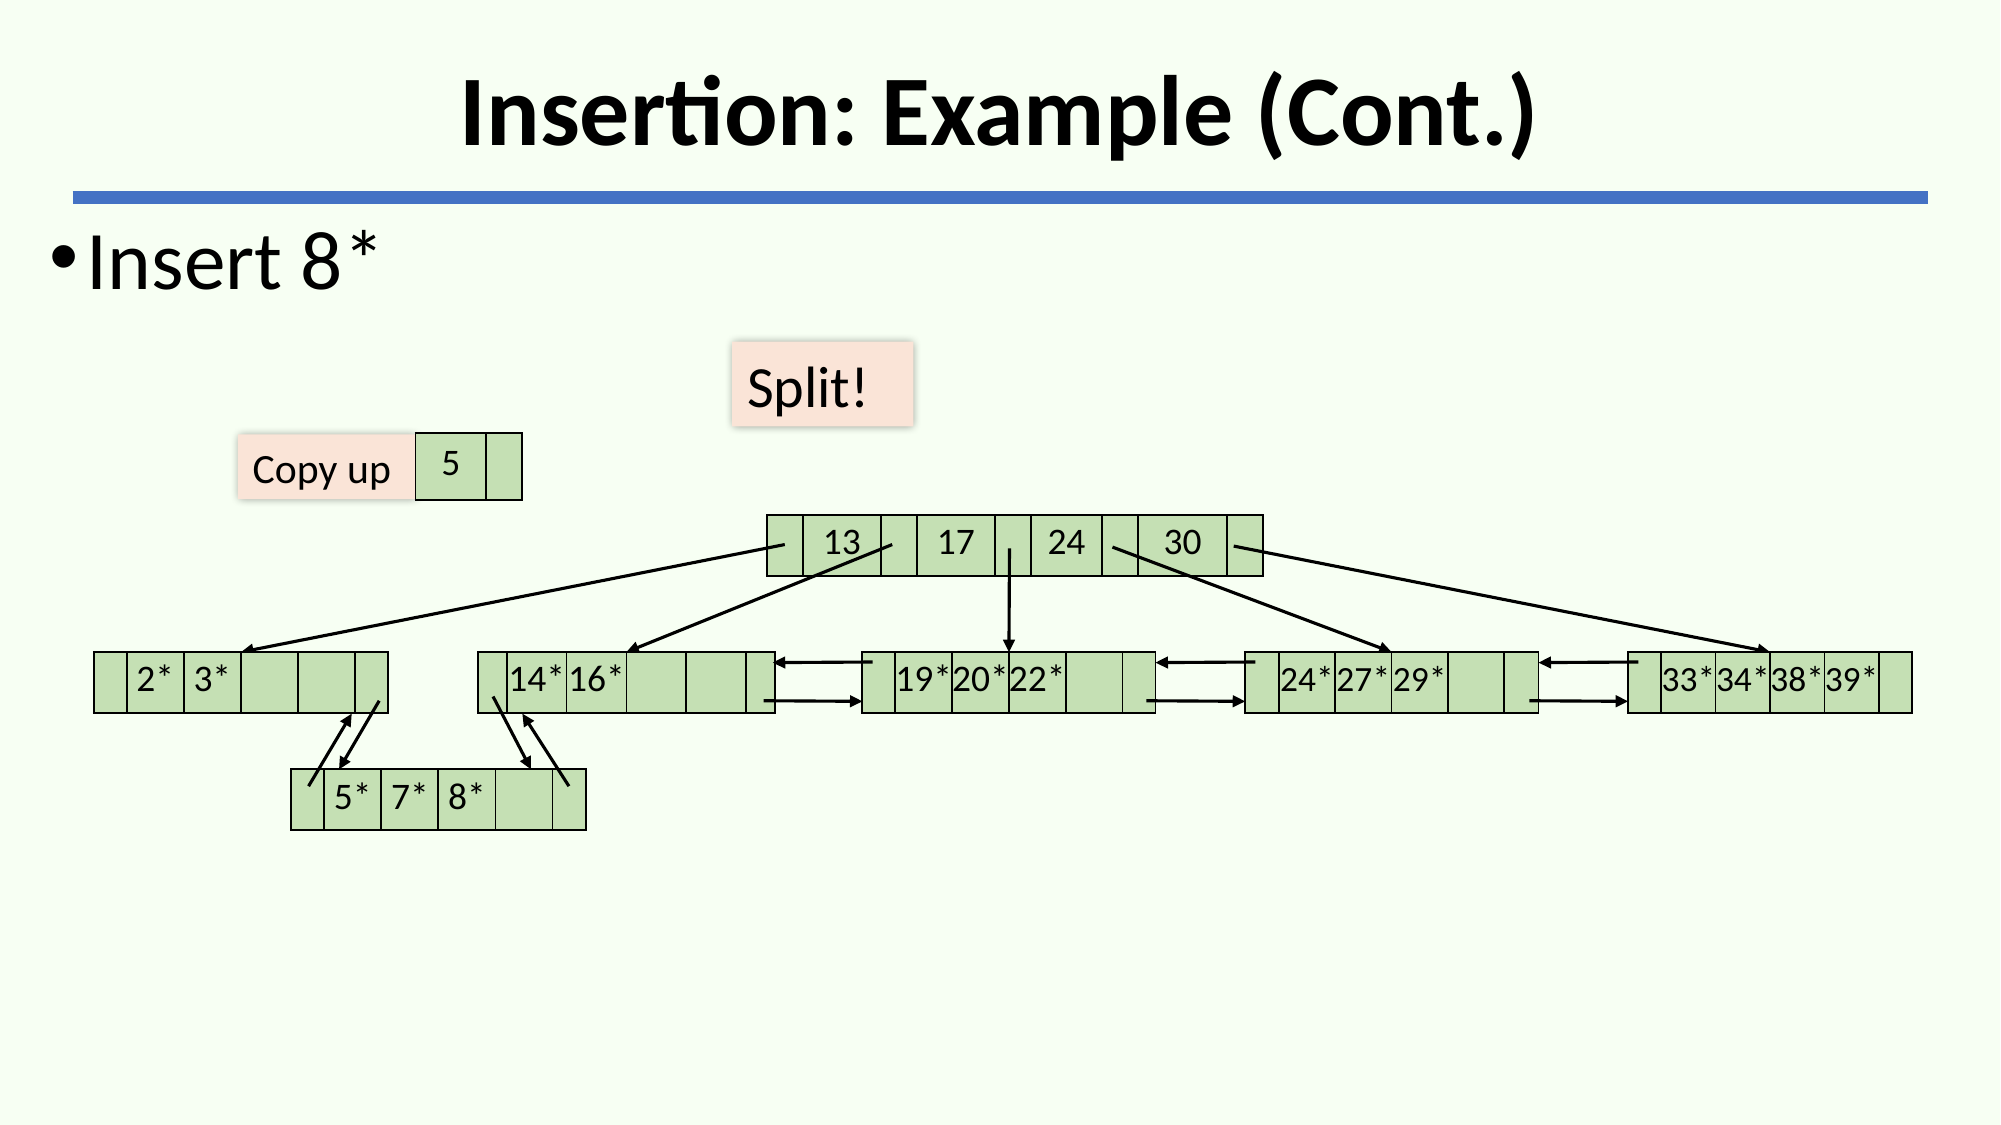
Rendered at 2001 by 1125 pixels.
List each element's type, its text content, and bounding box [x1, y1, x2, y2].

table_header 29* [1392, 653, 1447, 712]
table_header 30 [1139, 516, 1226, 547]
table_header 3* [185, 653, 240, 712]
table_header 5 [416, 434, 485, 499]
table_header 14* [508, 653, 566, 712]
text_box Split! [732, 341, 914, 427]
table_header [1880, 653, 1911, 712]
table_header 24* [1280, 653, 1334, 712]
table_header 19* [896, 653, 951, 712]
table_header [747, 653, 774, 712]
table_header [1629, 653, 1660, 712]
table_header [496, 770, 552, 829]
table_header 8* [439, 770, 495, 829]
table_header [1103, 516, 1137, 575]
title Insertion: Example (Cont.) [72, 35, 1928, 191]
table_header 13 [804, 516, 880, 544]
table_header [627, 653, 685, 712]
table_header 2* [128, 653, 183, 712]
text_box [522, 713, 569, 787]
table_header [1246, 653, 1278, 712]
table_header [95, 653, 126, 712]
table_header [882, 516, 916, 575]
table_header [553, 770, 585, 829]
table_header 22* [1010, 653, 1065, 712]
table_header [687, 653, 745, 712]
table_header [1067, 653, 1122, 712]
table_header [242, 653, 297, 712]
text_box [626, 544, 893, 653]
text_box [493, 696, 531, 770]
table_header [1505, 653, 1538, 712]
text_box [1233, 545, 1770, 653]
table_header 34* [1716, 653, 1769, 712]
list Insert 8* [34, 198, 1866, 435]
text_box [339, 700, 380, 770]
table_header [356, 653, 387, 712]
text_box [308, 713, 352, 787]
table_header [996, 516, 1030, 575]
table_header 33* [1662, 653, 1715, 712]
table_header [863, 653, 894, 712]
table_header 7* [382, 770, 437, 829]
table_header 38* [1771, 653, 1824, 712]
table_header [1228, 516, 1262, 547]
table_header [487, 434, 521, 499]
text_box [1112, 547, 1392, 653]
table_header [768, 516, 802, 544]
table_header 17 [918, 516, 994, 575]
table_header [1123, 653, 1155, 712]
table_header 27* [1336, 653, 1391, 712]
table_header 39* [1825, 653, 1878, 712]
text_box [241, 544, 626, 653]
table_header 16* [567, 653, 626, 712]
text_box Copy up [237, 434, 415, 500]
table_header [479, 653, 506, 712]
table_header [1449, 653, 1503, 712]
table_header 20* [953, 653, 1008, 712]
table_header [299, 653, 354, 712]
table_header [292, 770, 323, 829]
table_header 5* [325, 770, 380, 829]
table_header 24 [1032, 516, 1101, 575]
